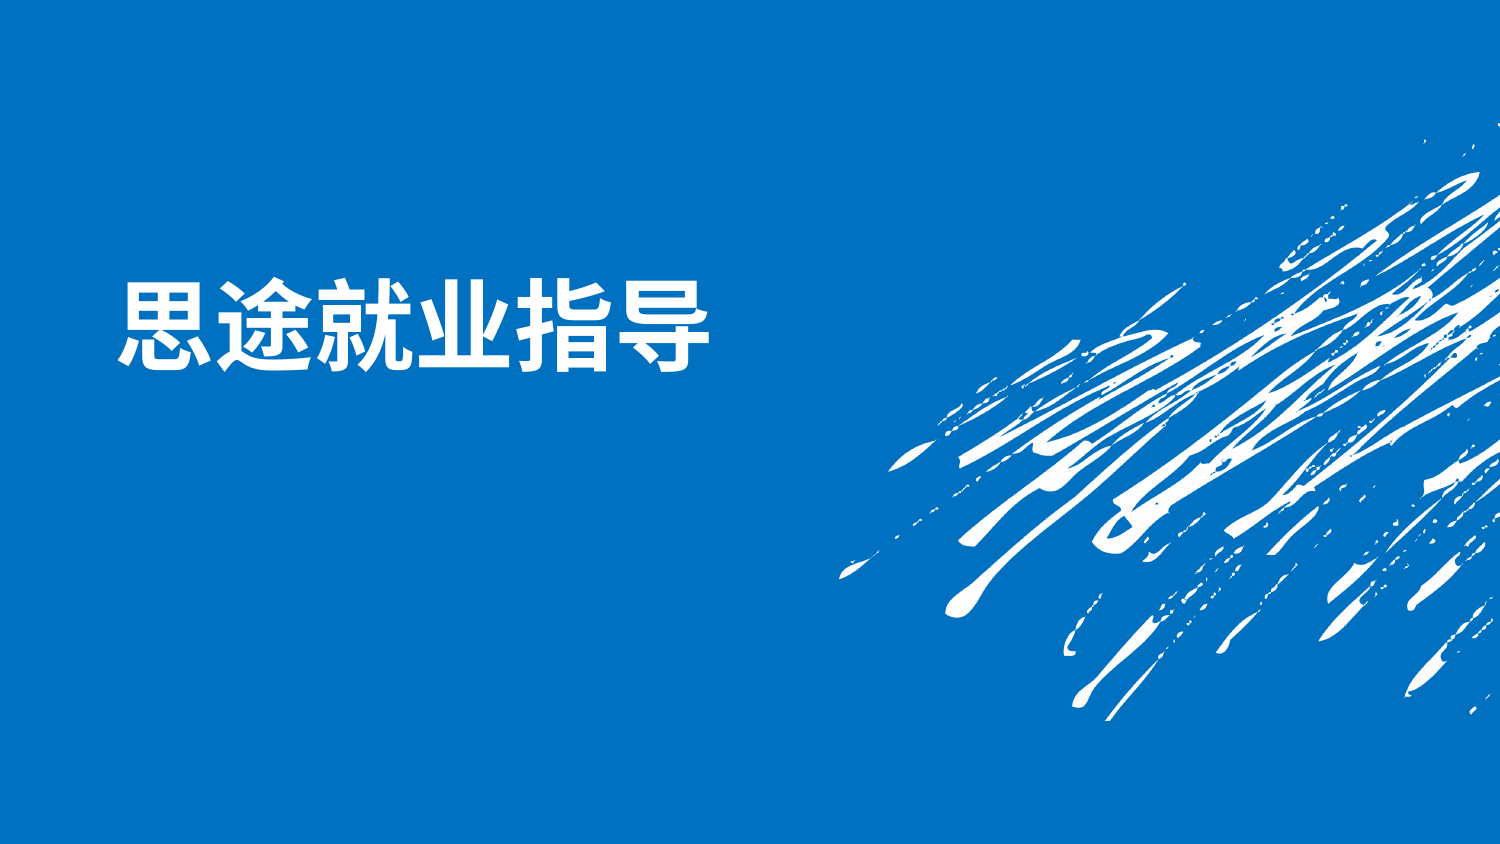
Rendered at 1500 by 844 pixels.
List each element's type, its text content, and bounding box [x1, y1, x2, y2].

title 思途就业指导 [100, 256, 1282, 354]
picture [839, 123, 1500, 721]
